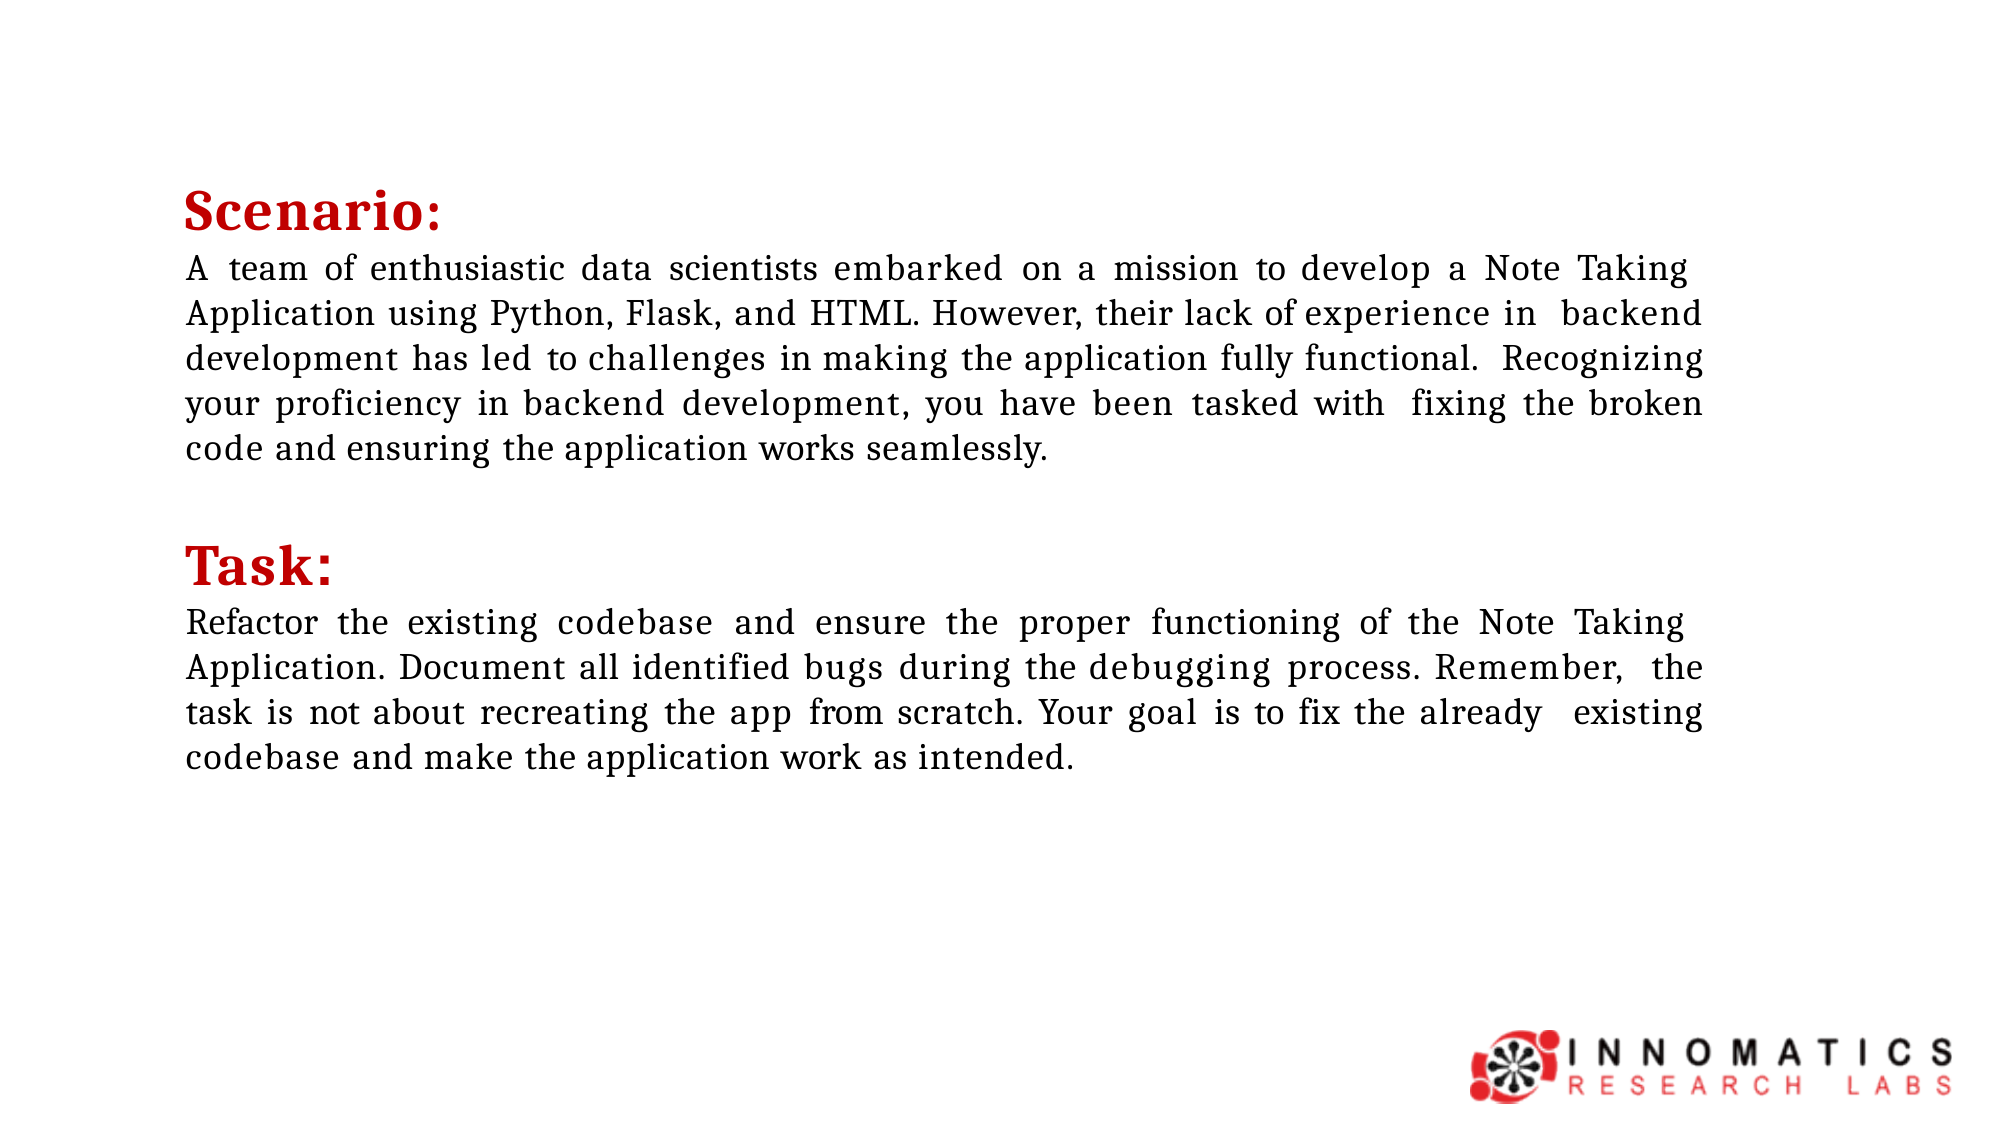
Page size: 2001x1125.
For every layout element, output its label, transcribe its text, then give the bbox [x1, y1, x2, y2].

picture [1470, 1030, 1954, 1104]
text_box Task: Refactor the existing codebase and ensure the proper functioning of the Note Taking Application. Document all identified bugs during the debugging process. Remember, the task is not about recreating the app from scratch. Your goal is to fix the already existing codebase and make the application work as intended. [183, 524, 1705, 778]
title Scenario: A team of enthusiastic data scientists embarked on a mission to develop a Note Taking Application using Python, Flask, and HTML. However, their lack of experience in backend development has led to challenges in making the application fully functional. Recognizing your proficiency in backend development, you have been tasked with fixing the broken code and ensuring the application works seamlessly. [183, 170, 1706, 468]
